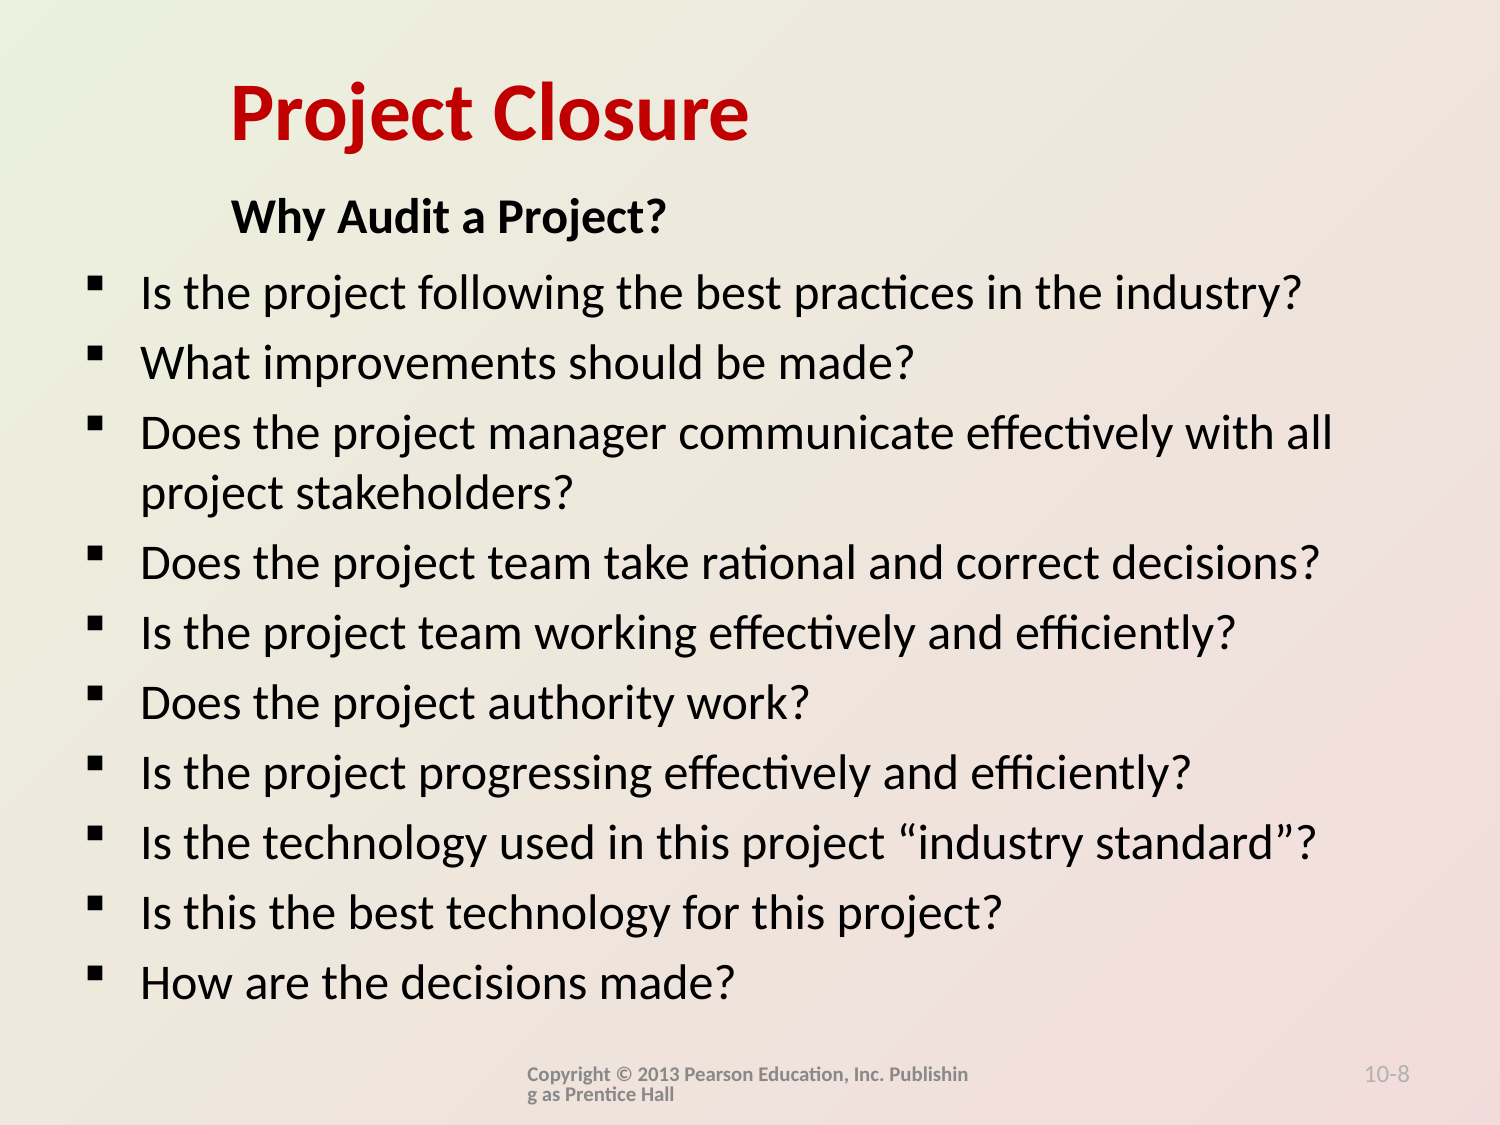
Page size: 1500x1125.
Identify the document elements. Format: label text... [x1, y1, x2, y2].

slide_number 10-8 [1074, 1042, 1425, 1103]
list Is the project following the best practices in the industry? What improvements should be made? Does the project manager communicate effectively with all project stakeholders? Does the project team take rational and correct decisions? Is the project team working effectively and efficiently? Does the project authority work? Is the project progressing effectively and efficiently? Is the technology used in this project “industry standard”? Is this the best technology for this project? How are the decisions made? [68, 251, 1440, 995]
footer Copyright © 2013 Pearson Education, Inc. Publishing as Prentice Hall [512, 1042, 988, 1103]
list Why Audit a Project? [215, 175, 861, 232]
